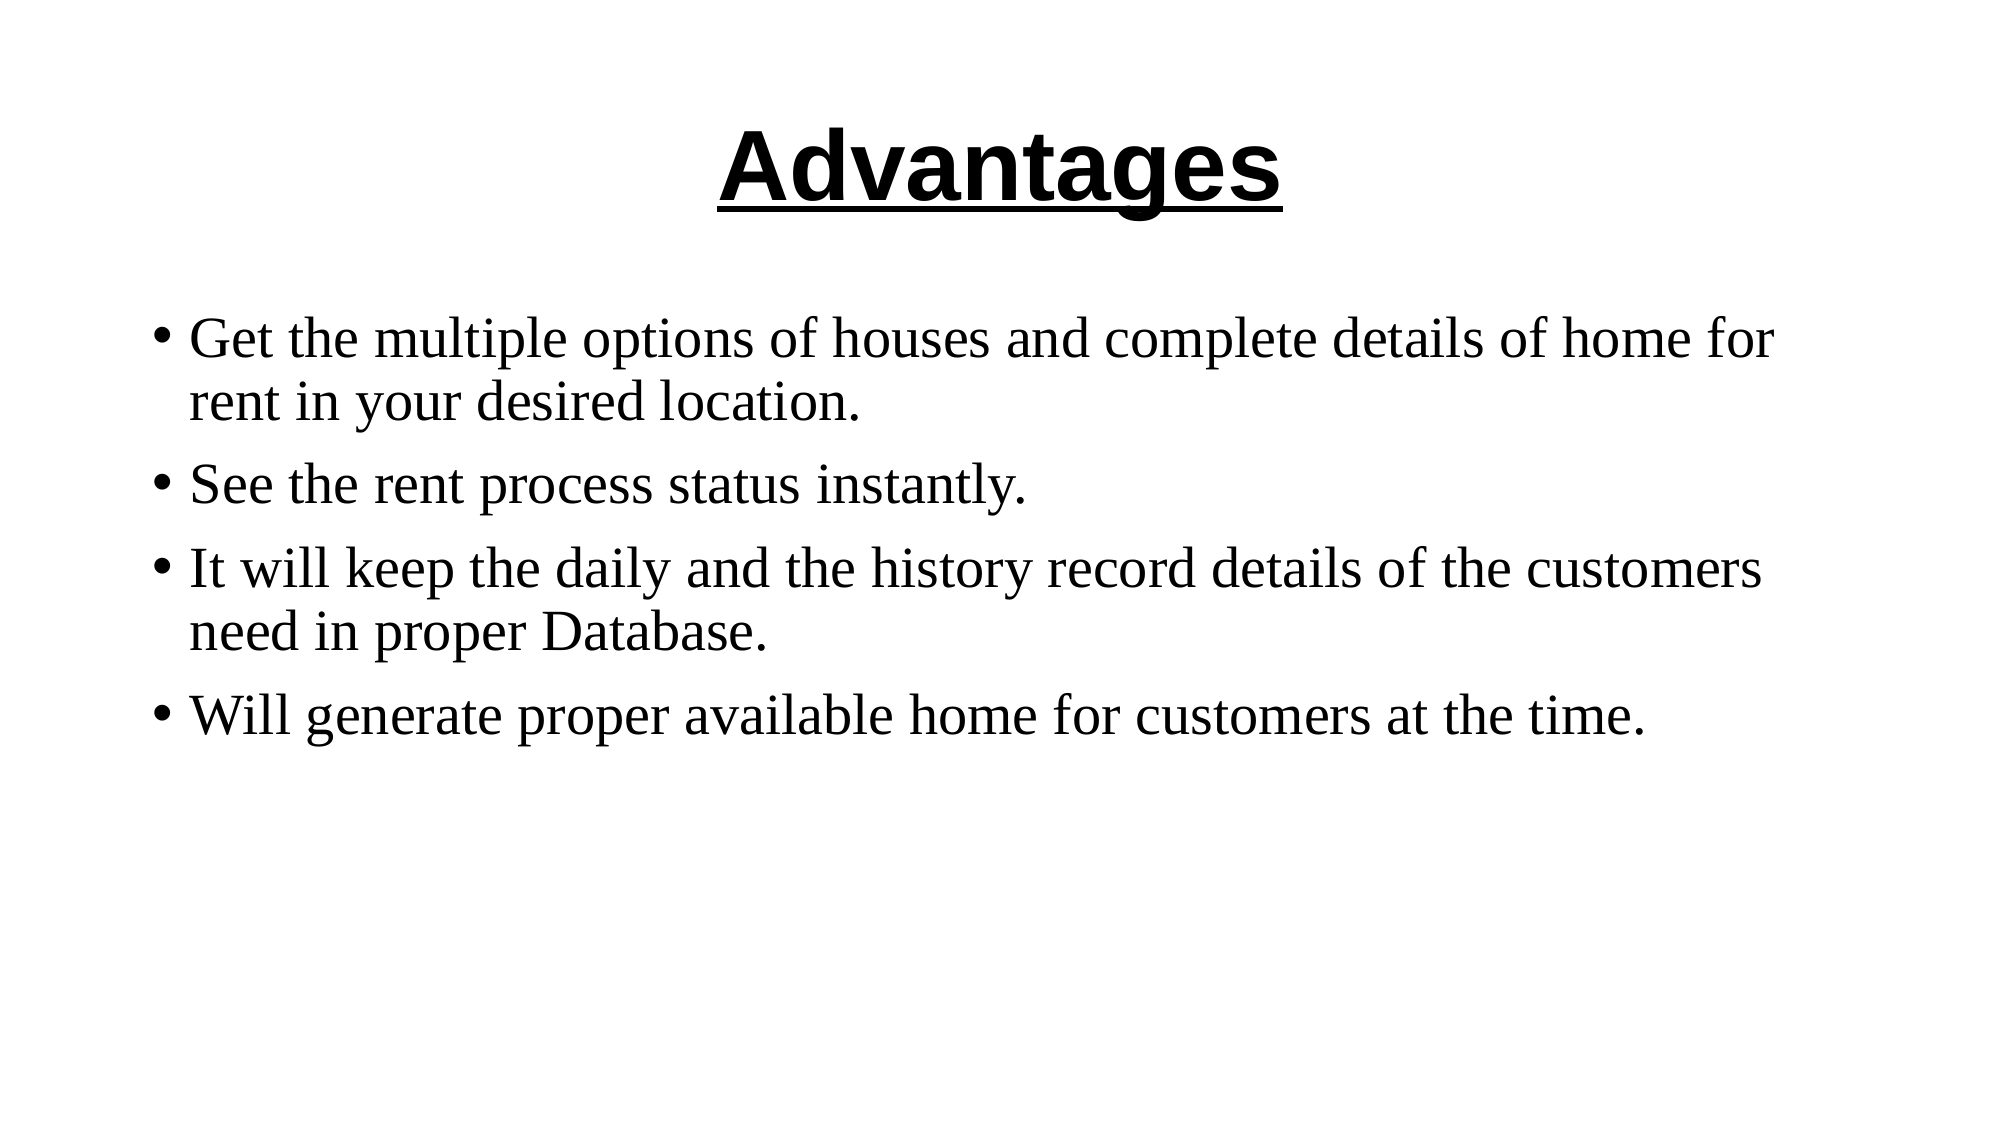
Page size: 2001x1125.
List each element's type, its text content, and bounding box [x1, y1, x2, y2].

title Advantages [137, 59, 1863, 278]
list Get the multiple options of houses and complete details of home for rent in your desired location. See the rent process status instantly. It will keep the daily and the history record details of the customers need in proper Database. Will generate proper available home for customers at the time. [137, 299, 1863, 1014]
